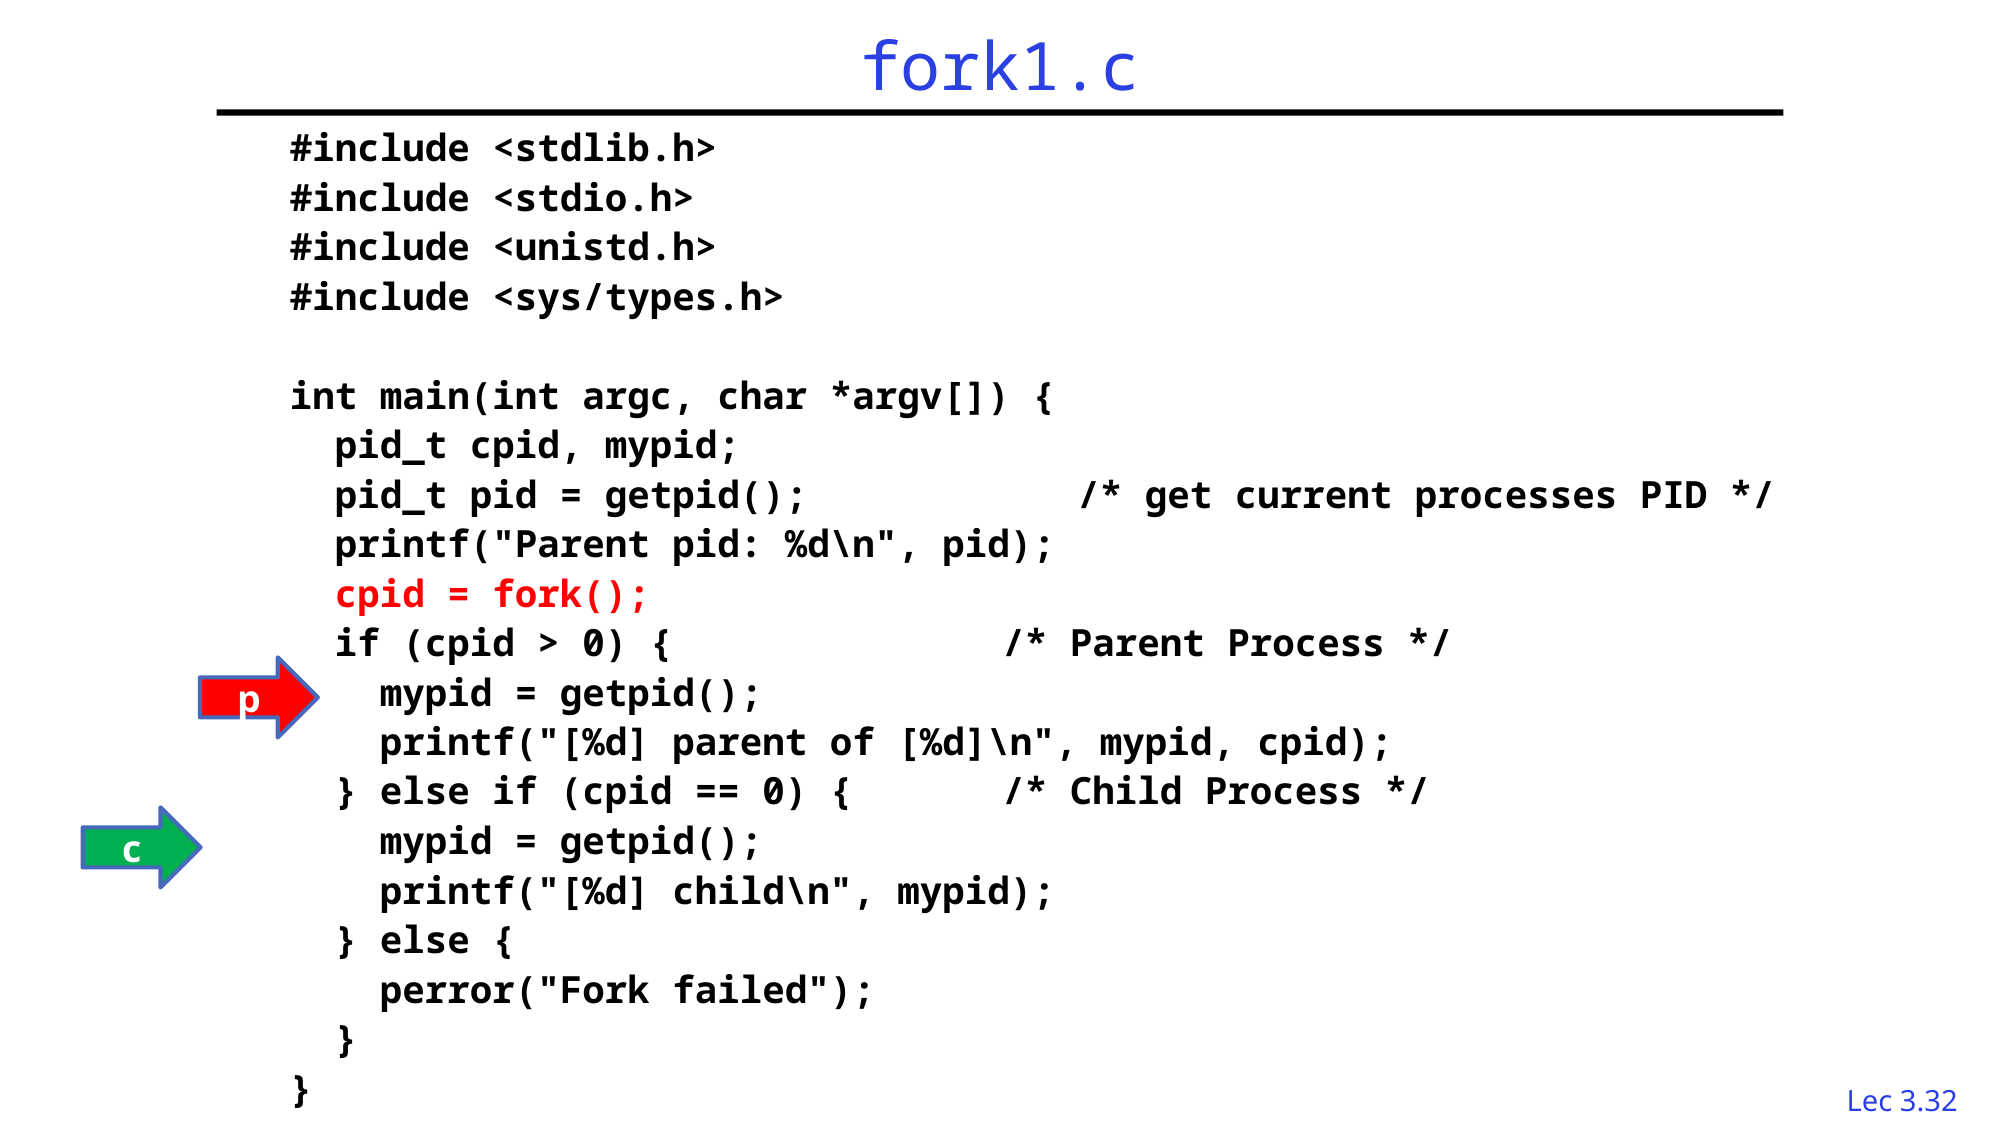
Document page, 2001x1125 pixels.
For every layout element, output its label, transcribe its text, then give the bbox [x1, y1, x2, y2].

text_box c [80, 805, 203, 890]
title fork1.c [216, 24, 1784, 113]
text_box p [197, 655, 320, 740]
list #include <stdlib.h> #include <stdio.h> #include <unistd.h> #include <sys/types.h> int main(int argc, char *argv[]) { pid_t cpid, mypid; pid_t pid = getpid(); /* get current processes PID */ printf("Parent pid: %d\n", pid); cpid = fork(); if (cpid > 0) { /* Parent Process */ mypid = getpid(); printf("[%d] parent of [%d]\n", mypid, cpid); } else if (cpid == 0) { /* Child Process */ mypid = getpid(); printf("[%d] child\n", mypid); } else { perror("Fork failed"); } } [275, 112, 1851, 961]
